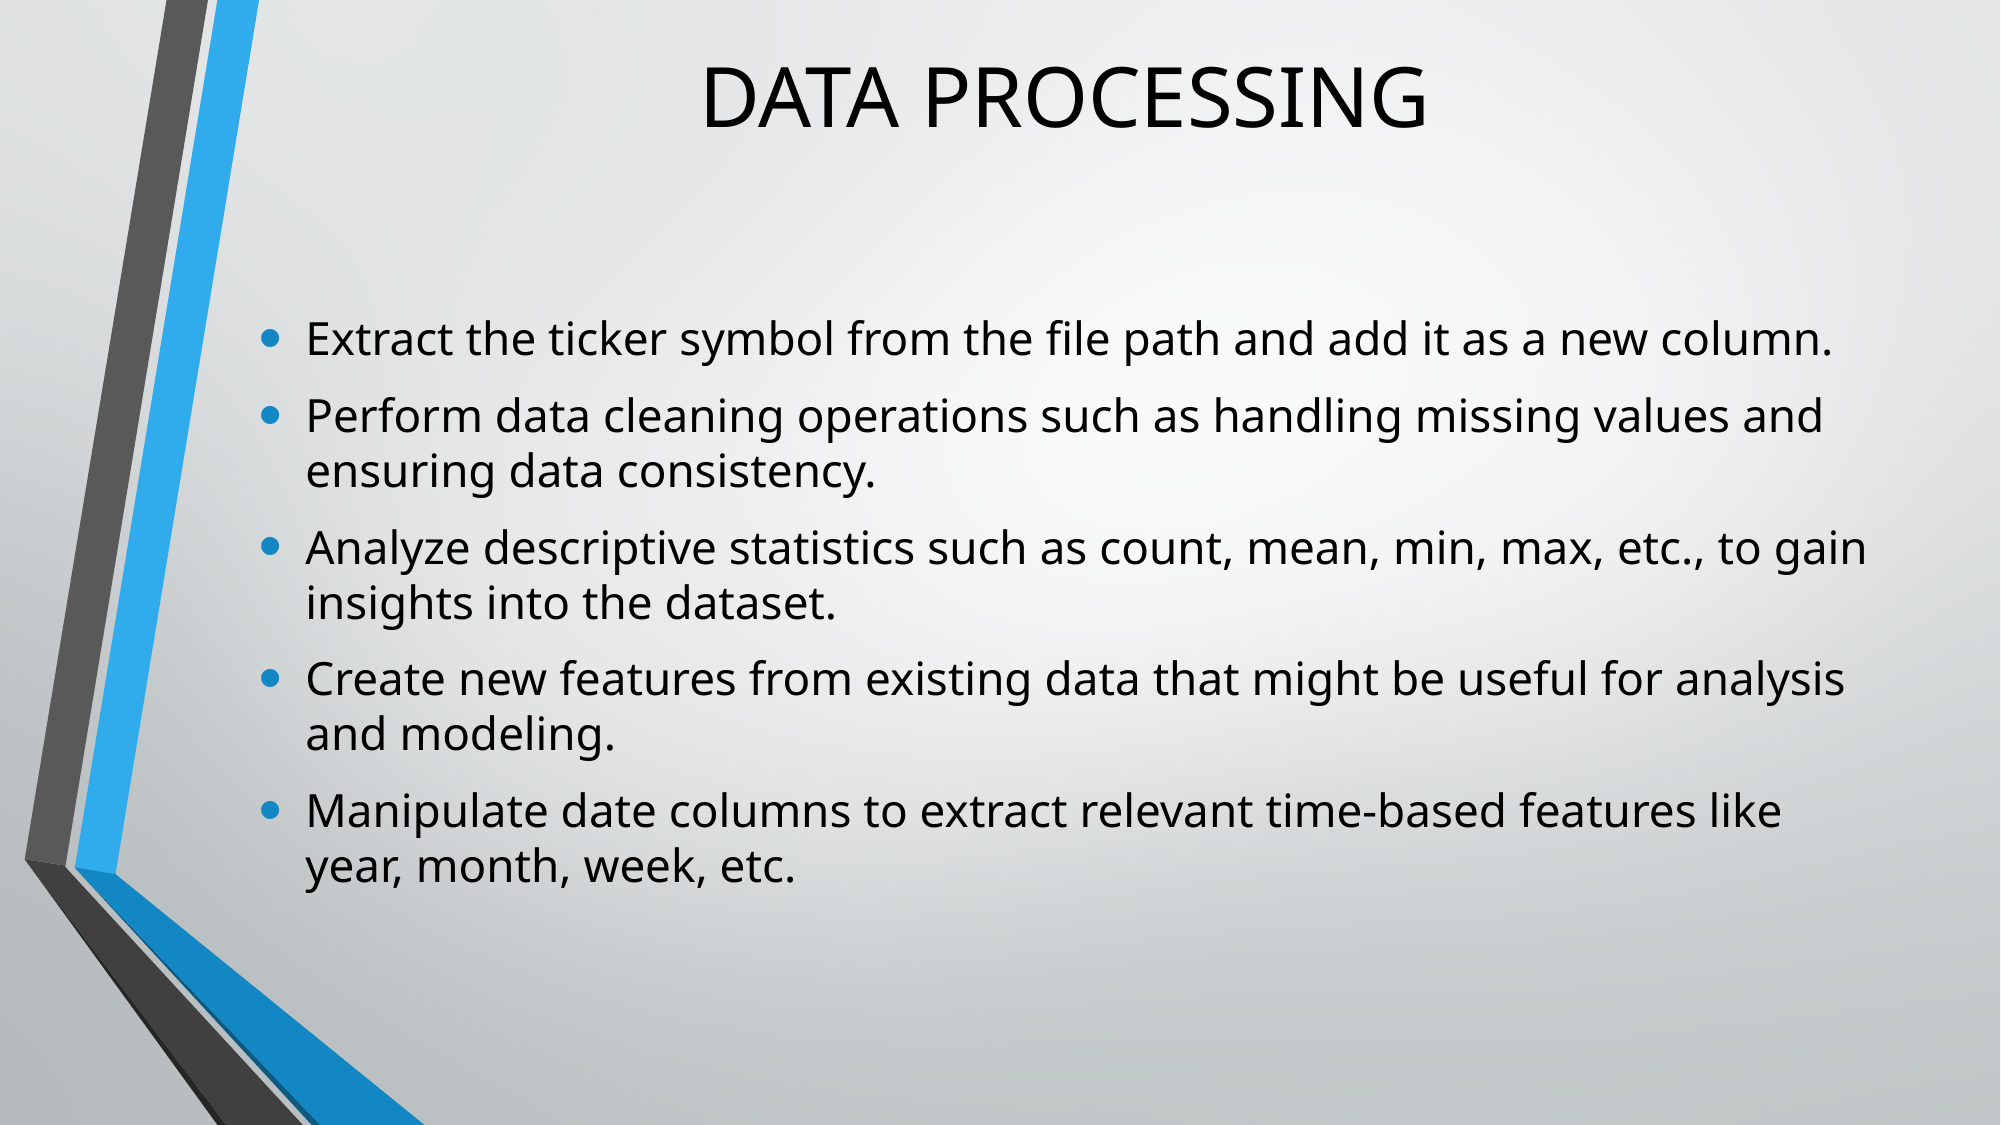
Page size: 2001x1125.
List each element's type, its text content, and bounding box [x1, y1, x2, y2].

title DATA PROCESSING [243, 0, 1887, 182]
list Extract the ticker symbol from the file path and add it as a new column. Perform data cleaning operations such as handling missing values and ensuring data consistency. Analyze descriptive statistics such as count, mean, min, max, etc., to gain insights into the dataset. Create new features from existing data that might be useful for analysis and modeling. Manipulate date columns to extract relevant time-based features like year, month, week, etc. [243, 182, 1887, 943]
